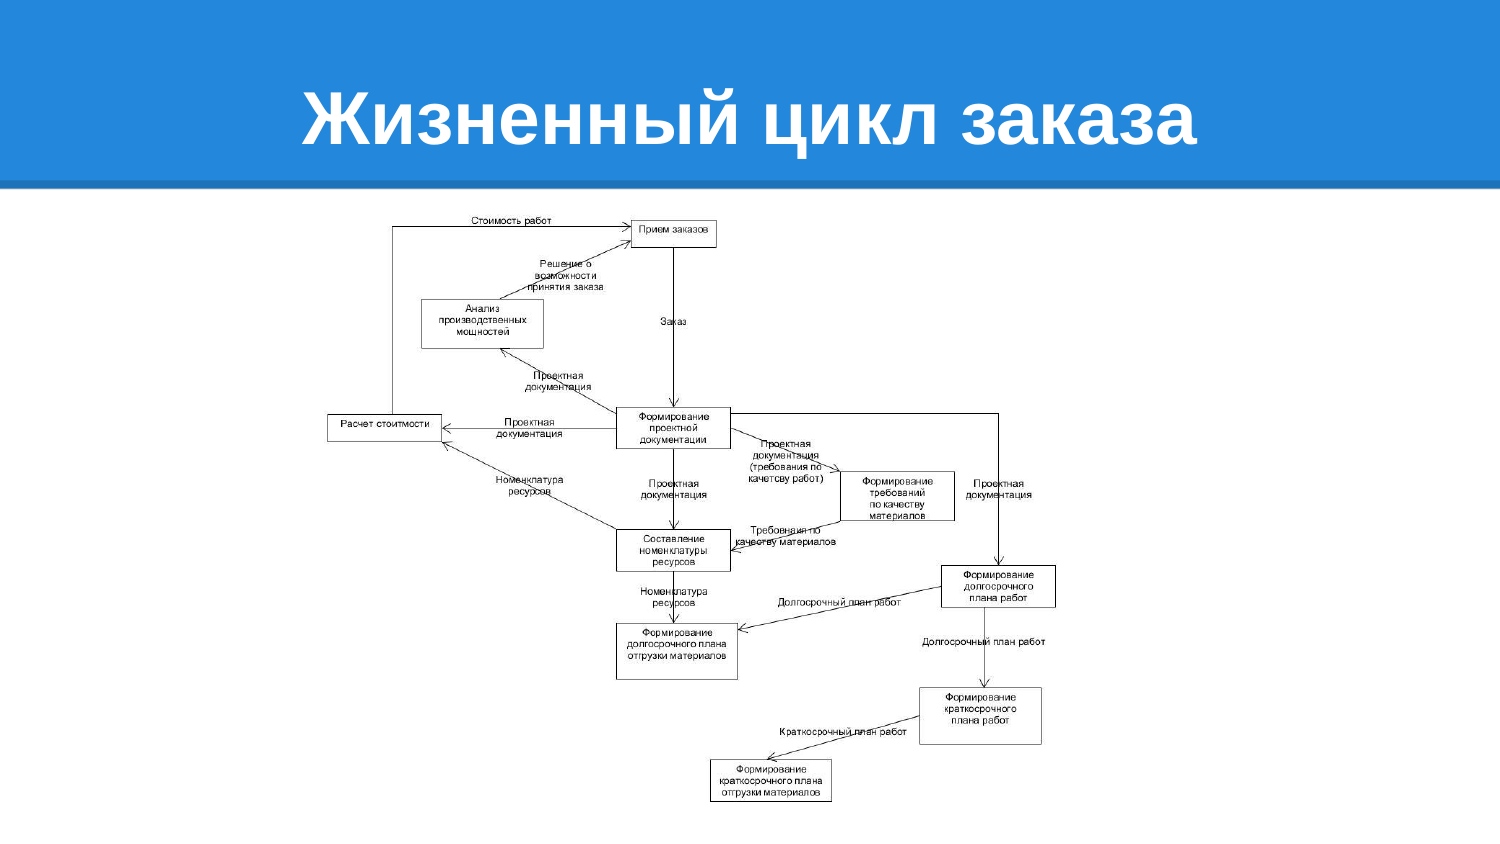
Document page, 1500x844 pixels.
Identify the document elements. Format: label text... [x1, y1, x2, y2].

picture [312, 197, 1070, 816]
title Жизненный цикл заказа [75, 33, 1425, 175]
